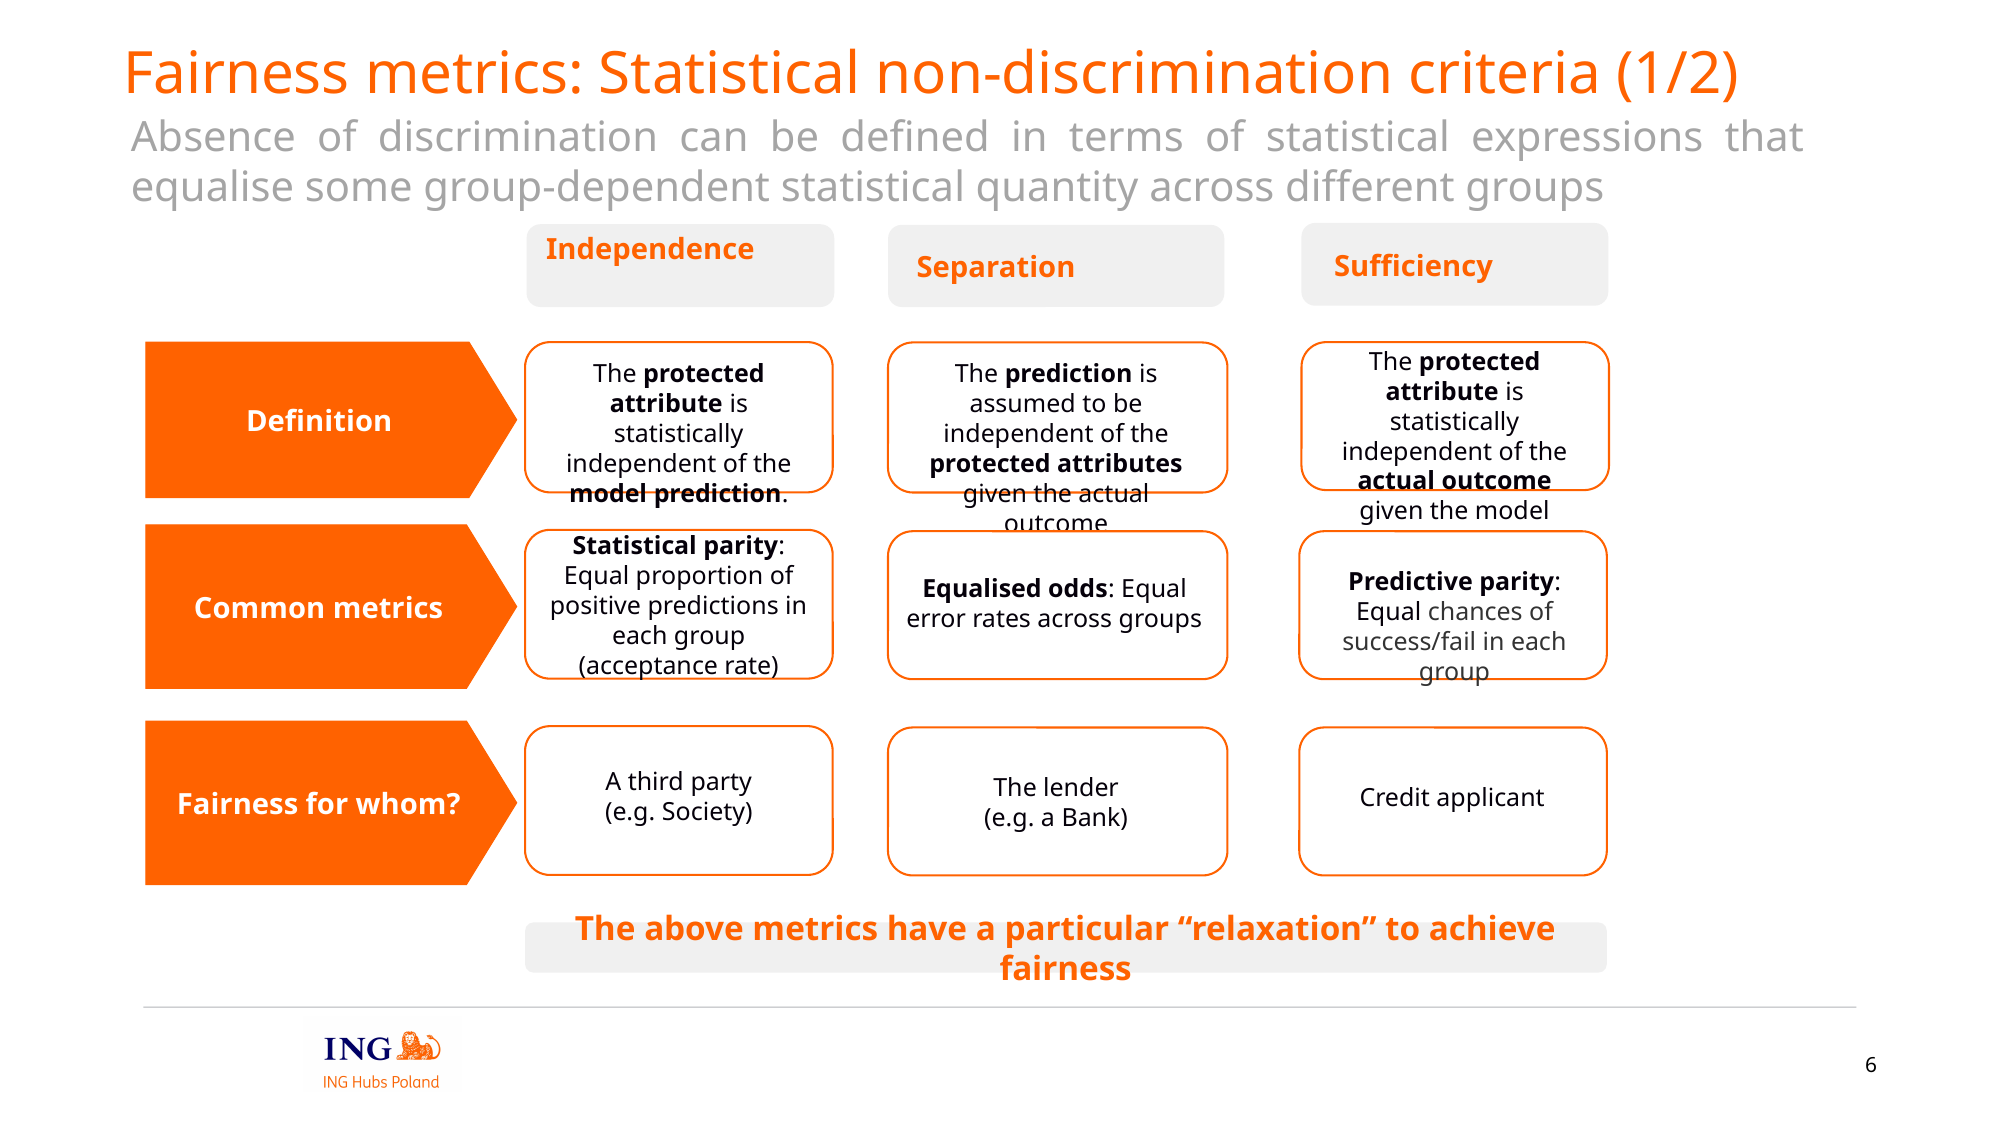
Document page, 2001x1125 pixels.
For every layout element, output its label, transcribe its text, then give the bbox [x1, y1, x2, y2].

text_box Common metrics [145, 524, 518, 689]
text_box The above metrics have a particular “relaxation” to achieve fairness [524, 921, 1608, 974]
text_box 6 [1810, 1050, 1892, 1082]
text_box A third party (e.g. Society) [571, 754, 787, 837]
text_box [1298, 530, 1608, 664]
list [303, 1016, 462, 1092]
text_box Fairness for whom? [145, 720, 518, 886]
text_box Definition [145, 341, 518, 499]
text_box Credit applicant [1282, 771, 1623, 821]
text_box [1298, 726, 1608, 771]
text_box [886, 530, 1229, 681]
text_box The prediction is assumed to be independent of the protected attributes given the actual outcome [884, 339, 1228, 540]
text_box [1298, 821, 1608, 877]
title Fairness metrics: Statistical non-discrimination criteria (1/2) [108, 7, 1893, 142]
text_box Statistical parity: Equal proportion of positive predictions in each group (acceptance rate) [525, 513, 833, 696]
text_box [1204, 341, 1229, 473]
text_box The protected attribute is statistically independent of the actual outcome given the model prediction [1300, 325, 1609, 546]
text_box The lender (e.g. a Bank) [958, 760, 1155, 844]
text_box The protected attribute is statistically independent of the model prediction. [525, 341, 833, 518]
text_box Predictive parity: Equal chances of success/fail in each group [1300, 550, 1609, 700]
text_box Equalised odds: Equal error rates across groups [884, 560, 1225, 644]
text_box [886, 726, 1229, 877]
text_box [524, 725, 834, 876]
text_box Absence of discrimination can be defined in terms of statistical expressions that equalise some group-dependent statistical quantity across different groups [124, 103, 1811, 216]
